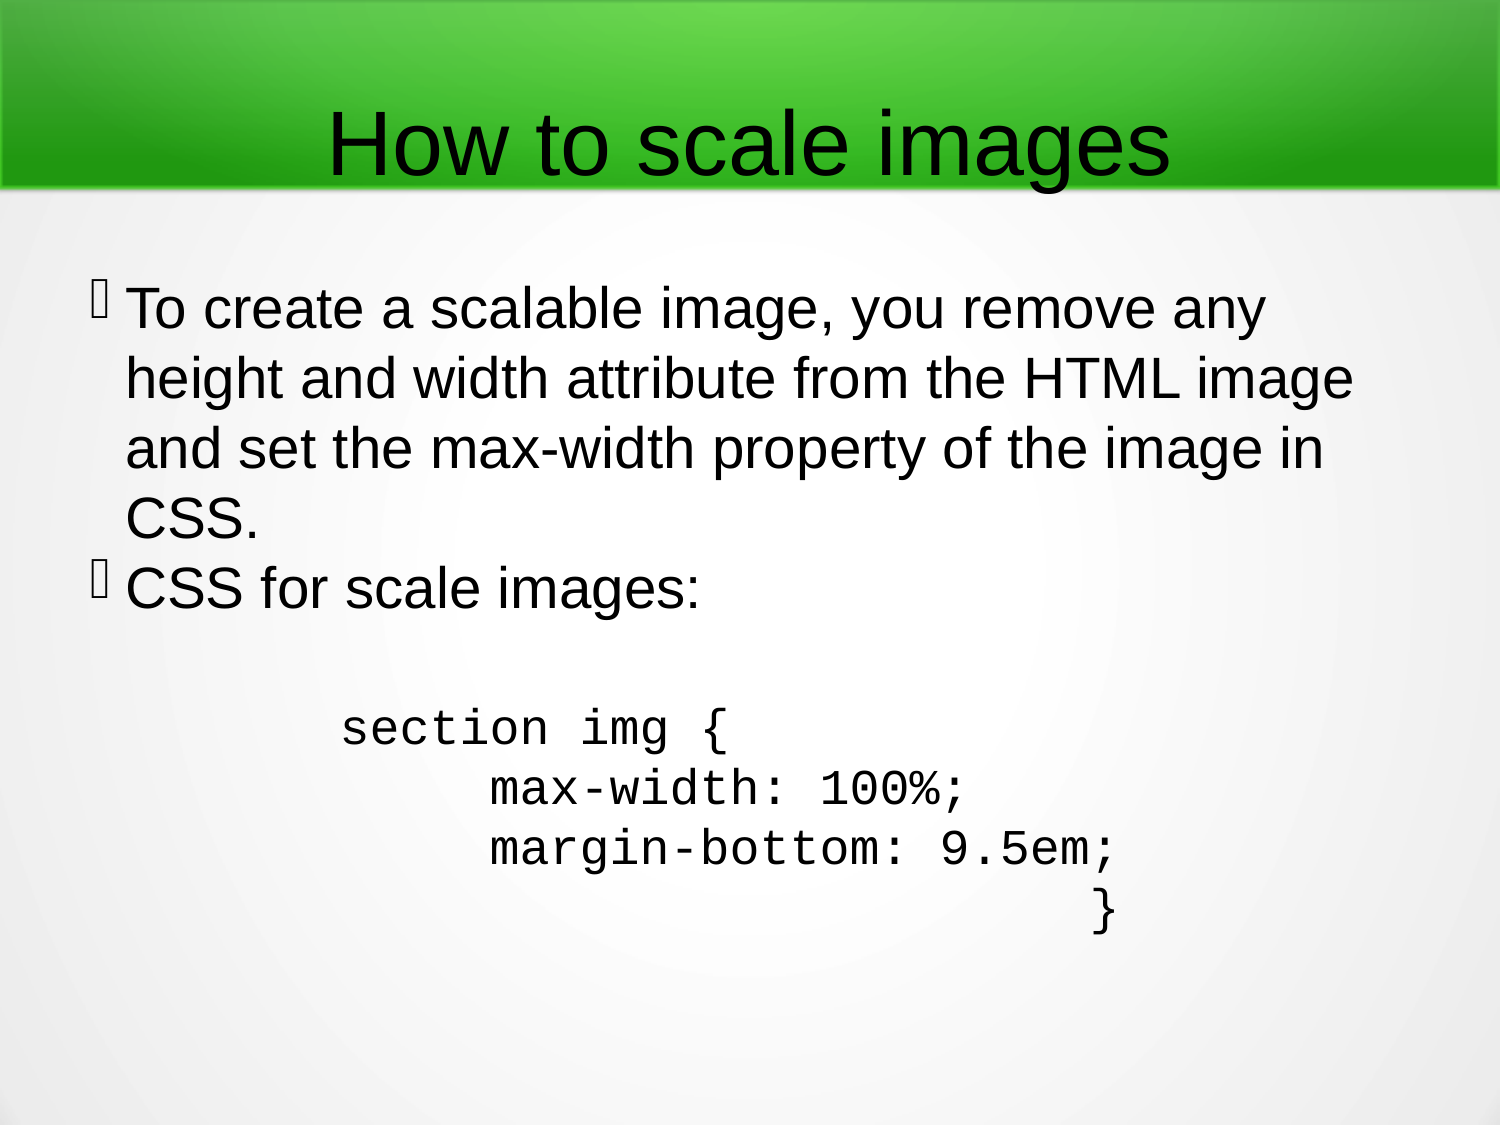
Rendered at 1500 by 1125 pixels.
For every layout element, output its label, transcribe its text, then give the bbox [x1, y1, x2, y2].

text_box To create a scalable image, you remove any height and width attribute from the HTML image and set the max-width property of the image in CSS. CSS for scale images: [75, 262, 1425, 1005]
text_box How to scale images [75, 45, 1425, 233]
text_box section img { max-width: 100%; margin-bottom: 9.5em; } [324, 687, 1250, 943]
picture [0, 0, 1500, 1125]
